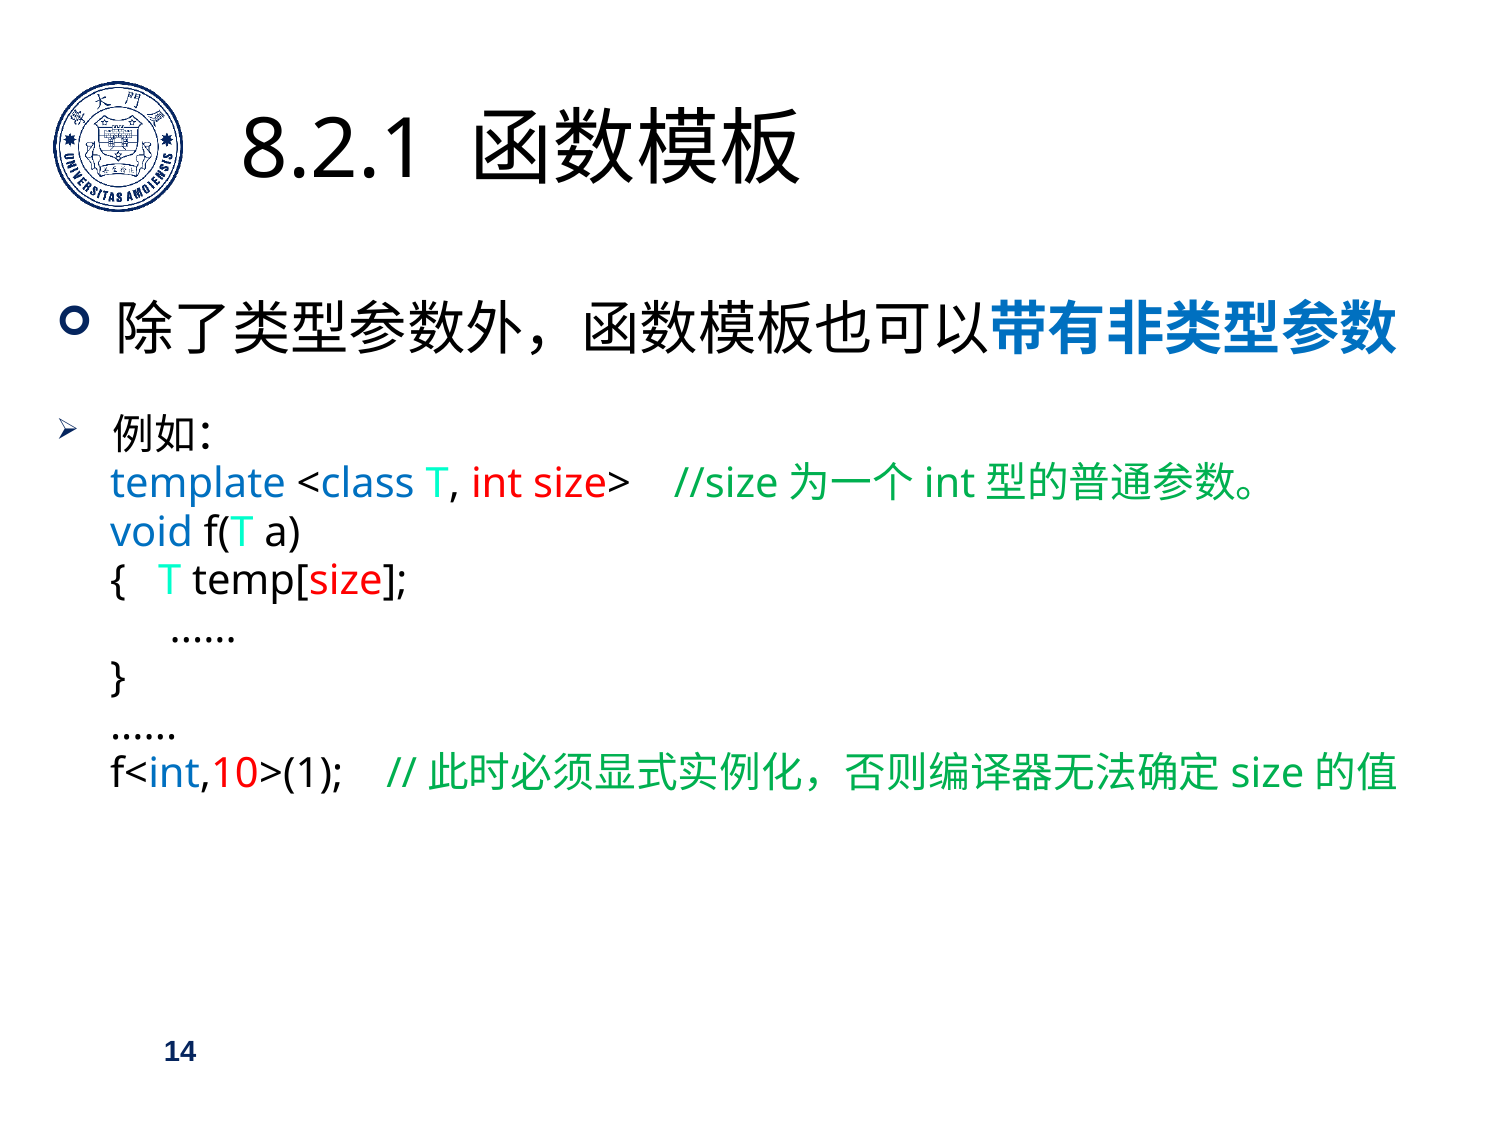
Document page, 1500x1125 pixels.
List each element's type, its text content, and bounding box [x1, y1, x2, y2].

list 除了类型参数外，函数模板也可以带有非类型参数 例如： template <class T, int size> //size为一个int型的普通参数。 void f(T a) { T temp[size]; ...... } ...... f<int,10>(1); //此时必须显式实例化，否则编译器无法确定size的值 [41, 297, 1435, 828]
picture [53, 81, 183, 212]
slide_number 14 [148, 1024, 462, 1101]
text_box 8.2.1 函数模板 [226, 67, 1168, 222]
